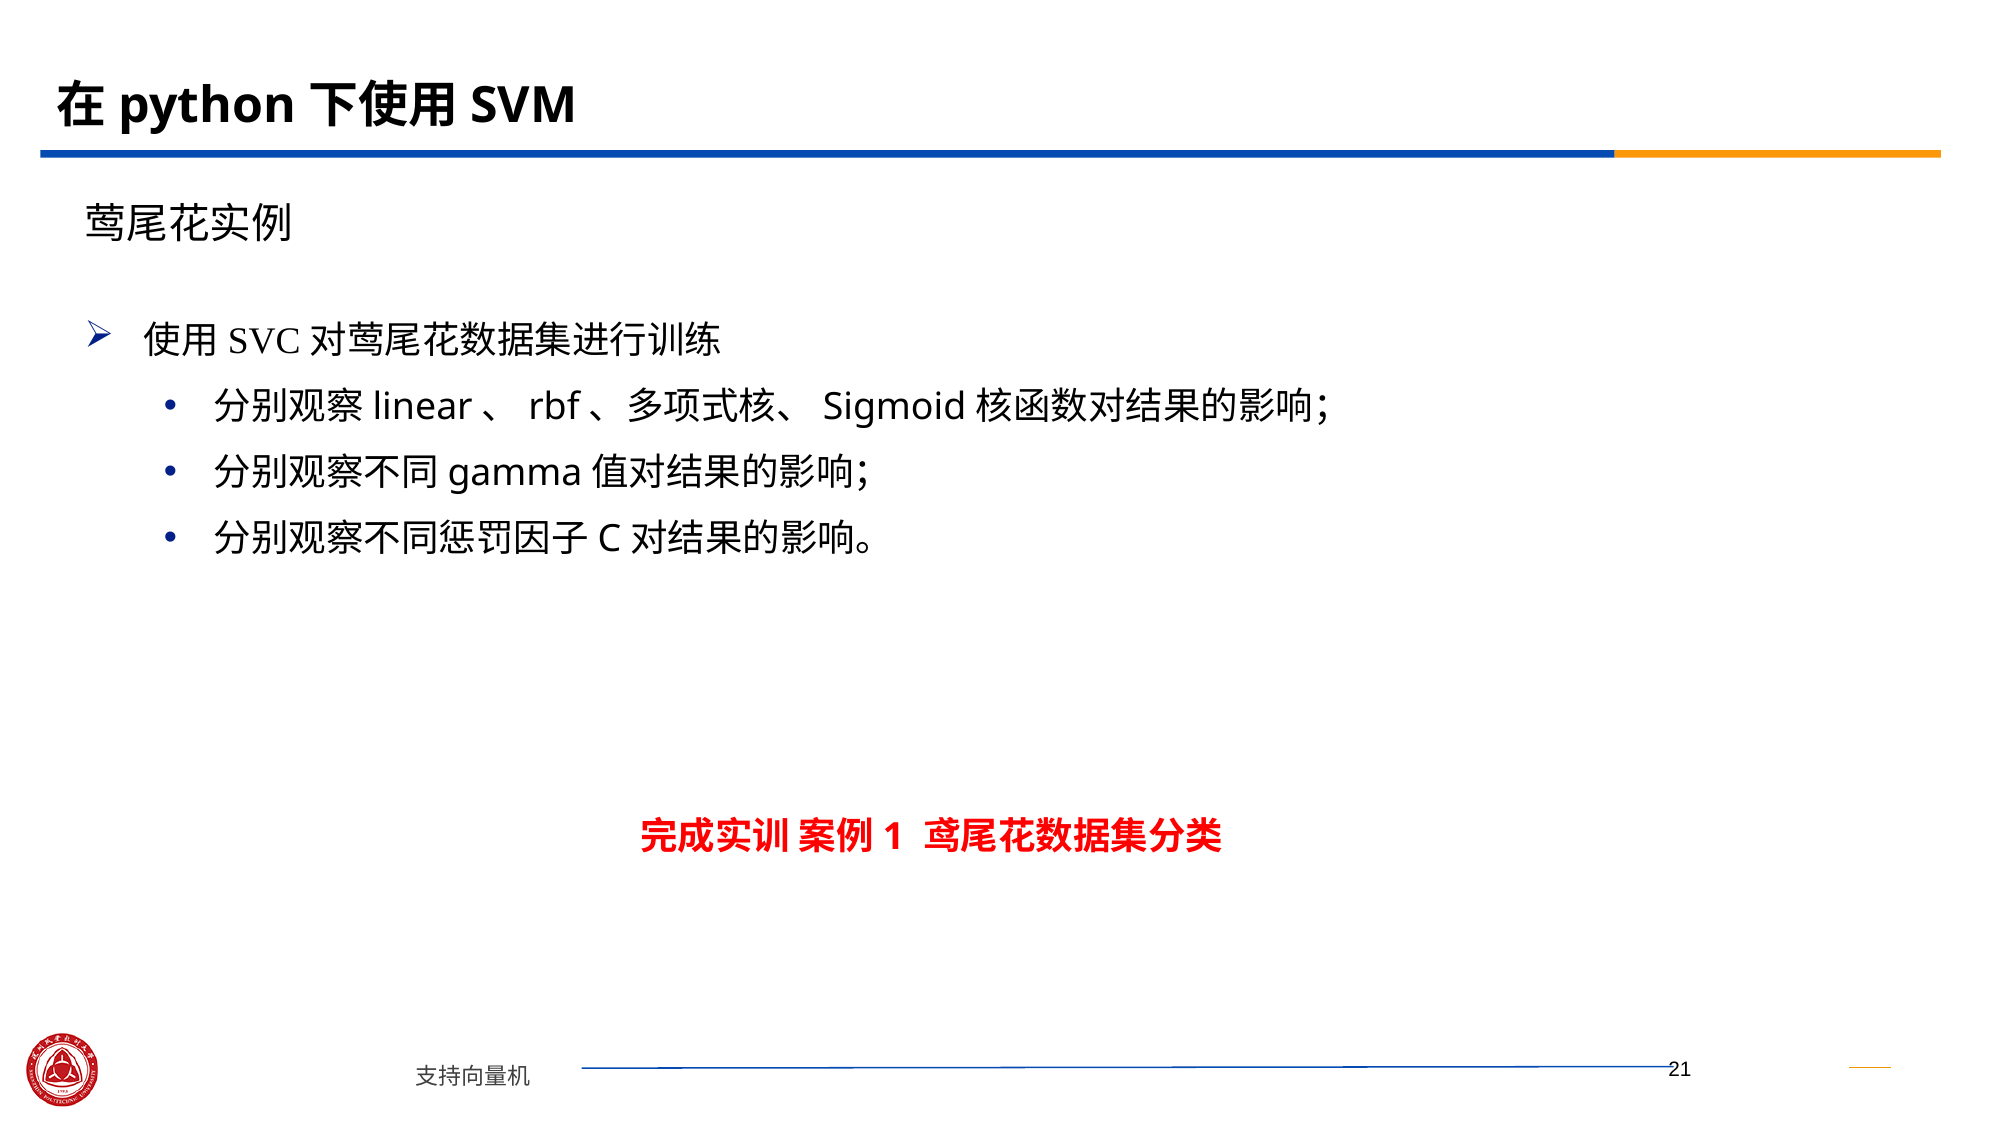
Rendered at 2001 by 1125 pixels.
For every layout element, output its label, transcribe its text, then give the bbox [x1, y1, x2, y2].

list 莺尾花实例 [69, 186, 1892, 257]
list 使用SVC对莺尾花数据集进行训练 分别观察linear、rbf、多项式核、Sigmoid核函数对结果的影响； 分别观察不同gamma值对结果的影响； 分别观察不同惩罚因子C对结果的影响。 [69, 285, 1892, 1003]
picture [25, 1032, 367, 1107]
text_box 完成实训 案例1 鸢尾花数据集分类 [625, 804, 1293, 865]
title 在python下使用SVM [41, 58, 1842, 146]
